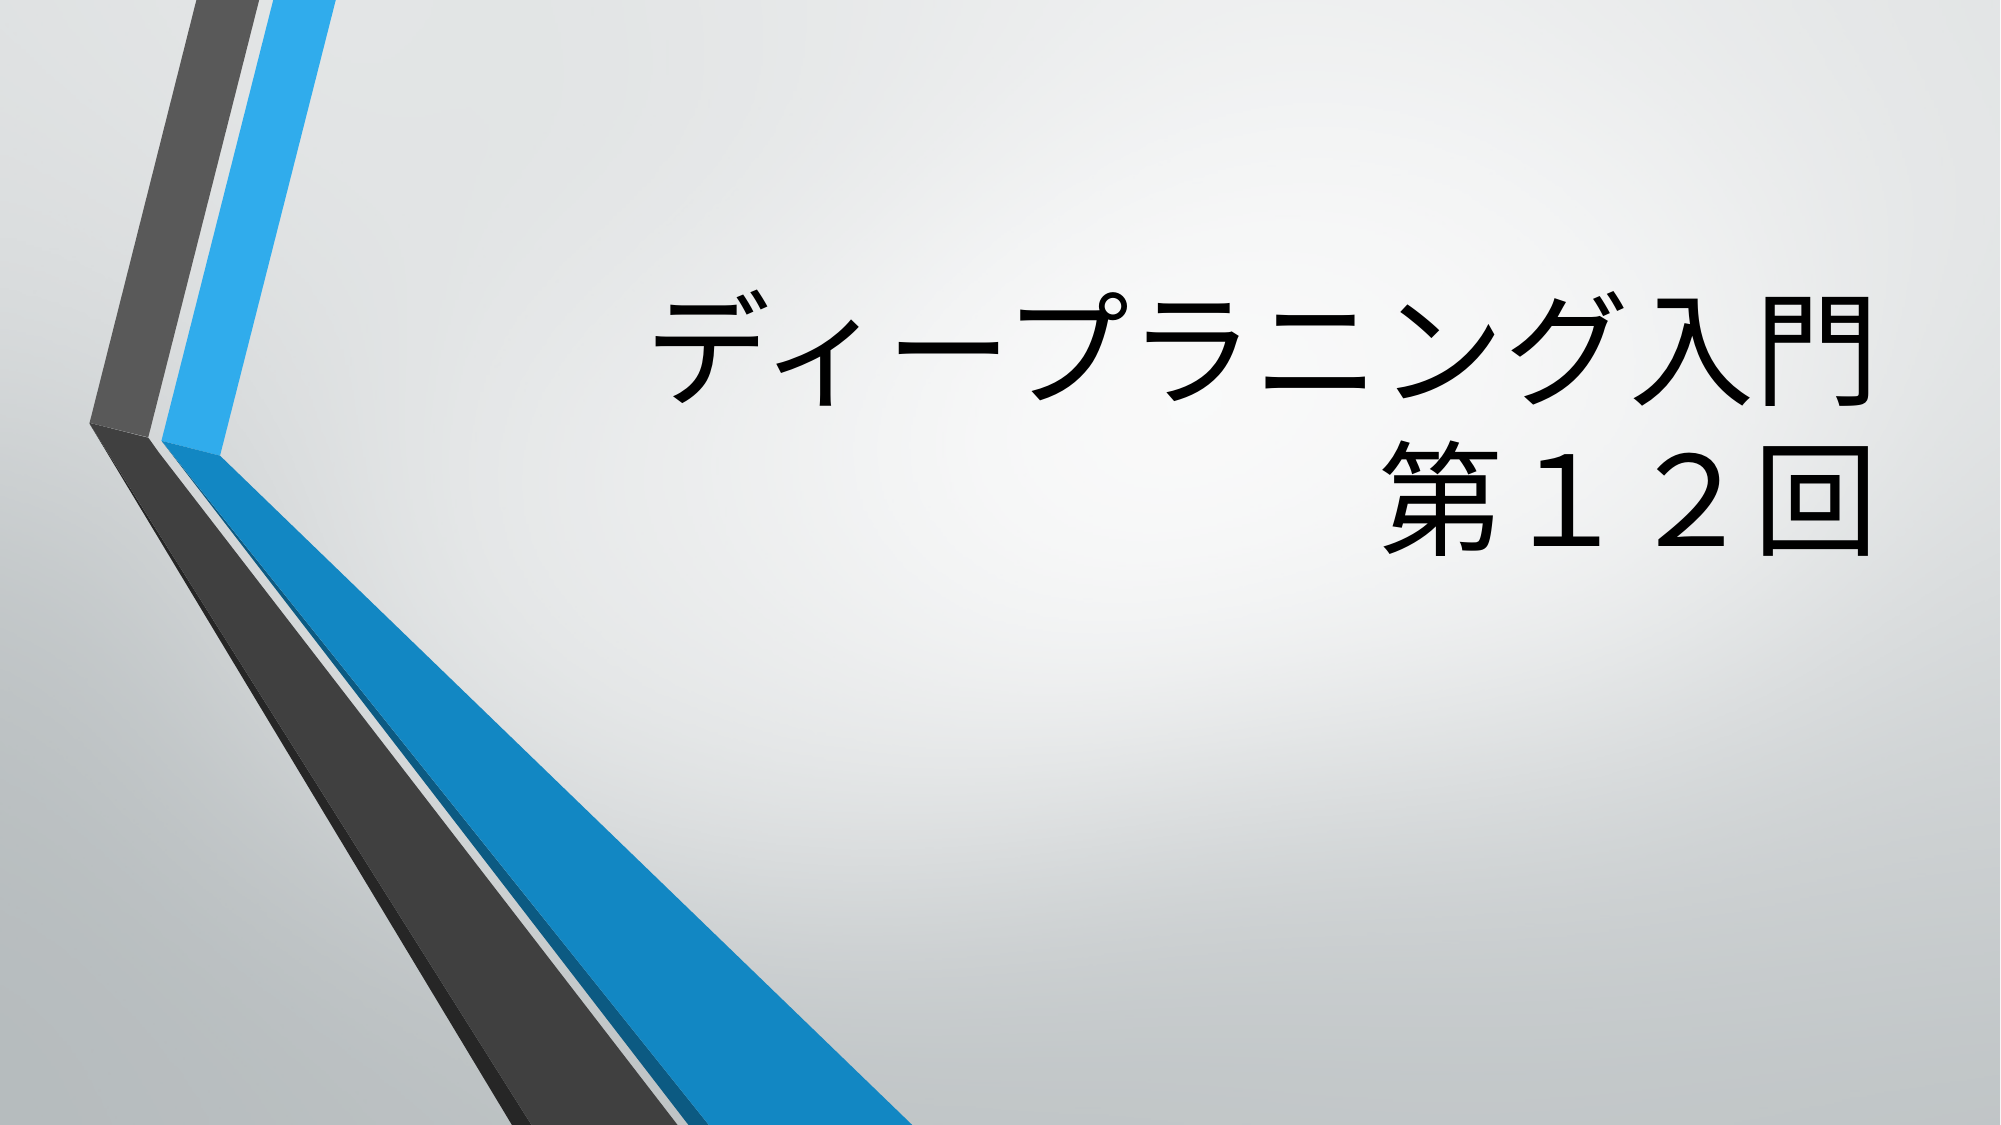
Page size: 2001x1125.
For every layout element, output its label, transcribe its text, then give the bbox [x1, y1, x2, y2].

title ディープラニング入門 第１２回 [487, 149, 1894, 579]
